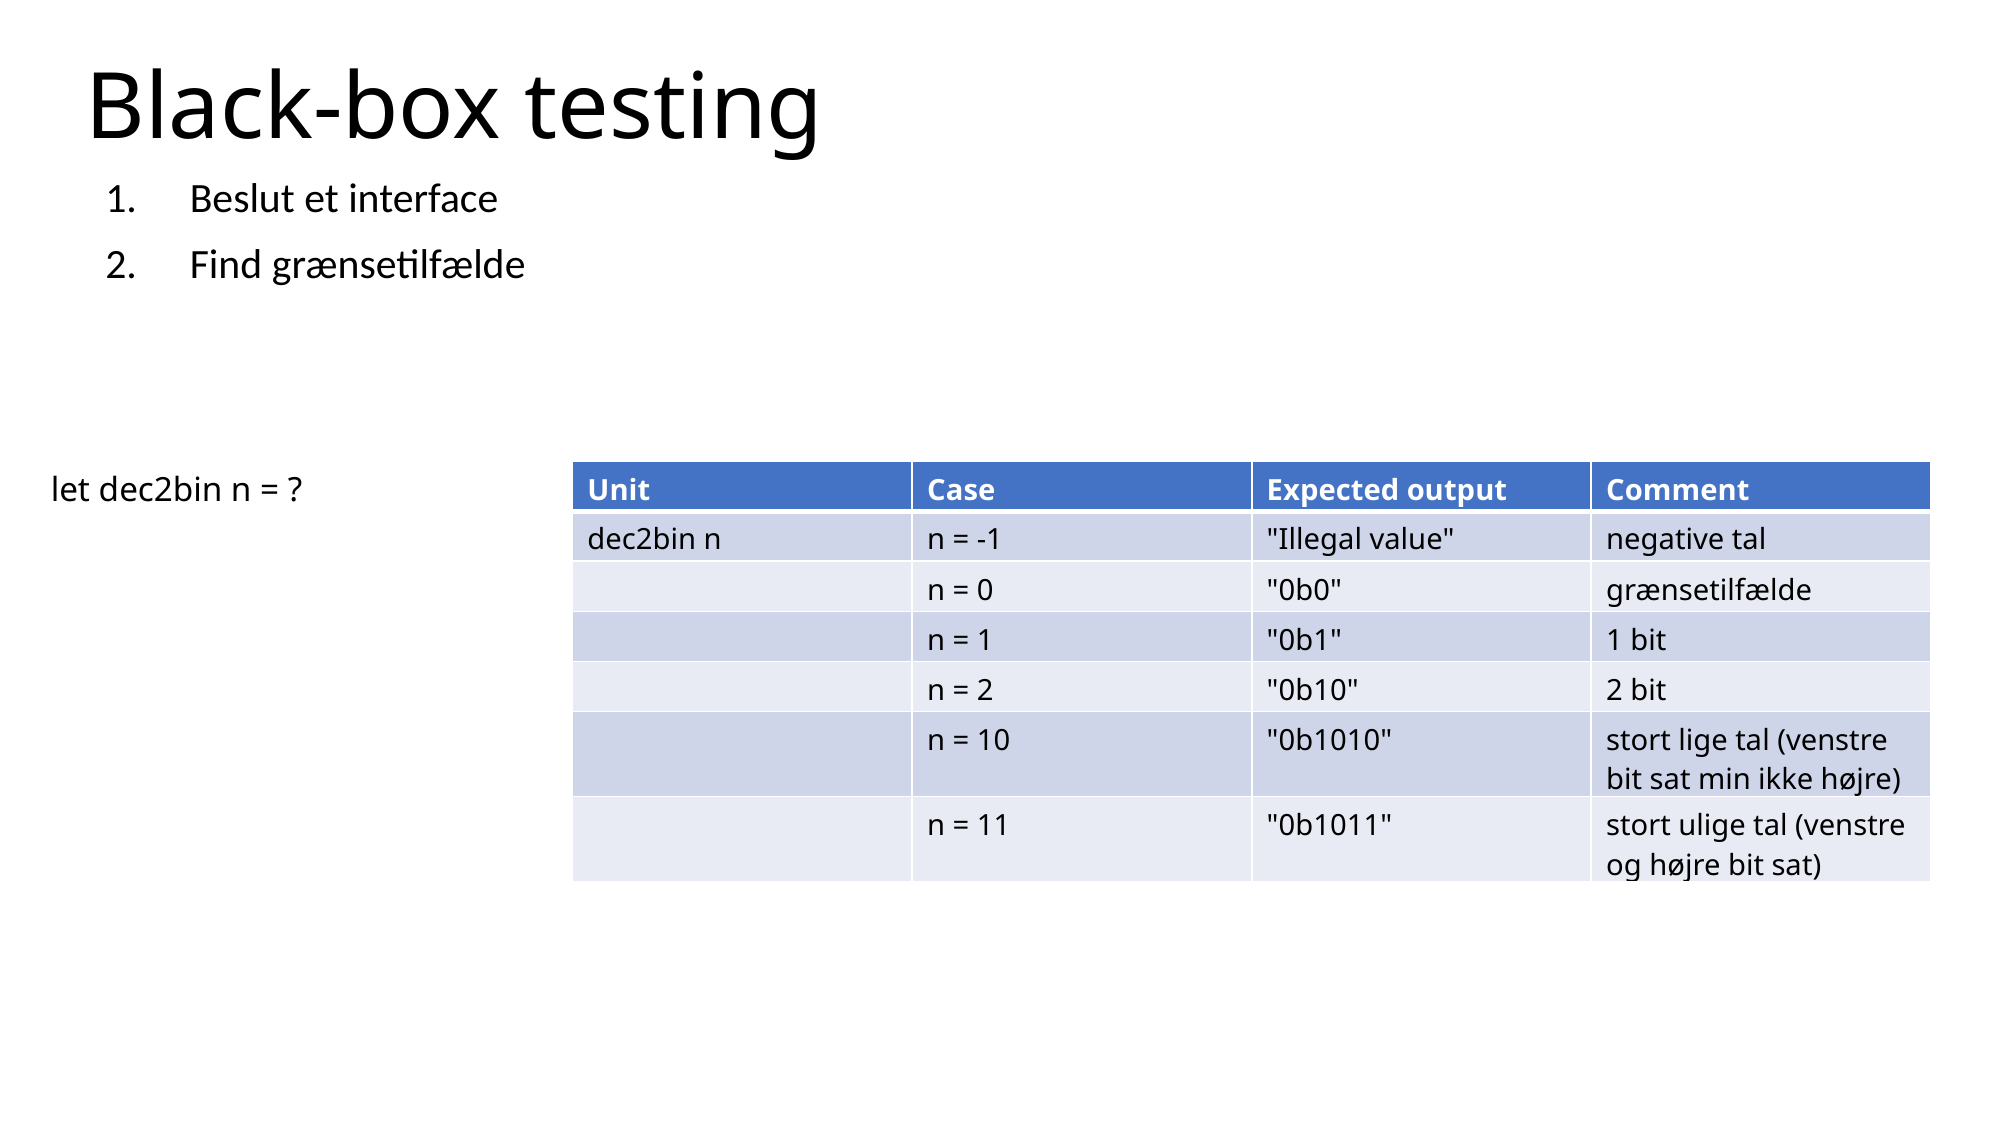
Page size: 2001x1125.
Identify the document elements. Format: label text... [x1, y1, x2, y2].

table_cell "0b1" [1253, 612, 1590, 661]
table_cell [573, 612, 911, 661]
table_cell 2 bit [1592, 662, 1930, 711]
table_header Unit [573, 462, 911, 509]
table_cell [573, 662, 911, 711]
table_header Case [913, 462, 1251, 509]
table_cell n = 0 [913, 562, 1251, 611]
title Black-box testing [70, 0, 1796, 218]
text_box let dec2bin n = ? [36, 461, 572, 516]
table_cell n = 10 [913, 712, 1251, 796]
table_cell "0b1010" [1253, 712, 1590, 796]
table_cell n = -1 [913, 514, 1251, 560]
list Beslut et interface Find grænsetilfælde [90, 169, 2000, 330]
table_cell grænsetilfælde [1592, 562, 1930, 611]
table_header Comment [1592, 462, 1930, 509]
table_cell "0b10" [1253, 662, 1590, 711]
table_cell [573, 712, 911, 796]
table_cell "Illegal value" [1253, 514, 1590, 560]
table_cell n = 2 [913, 662, 1251, 711]
table_cell n = 1 [913, 612, 1251, 661]
table_cell dec2bin n [573, 514, 911, 560]
table_cell stort ulige tal (venstre og højre bit sat) [1592, 797, 1930, 881]
table_header Expected output [1253, 462, 1590, 509]
table_cell stort lige tal (venstre bit sat min ikke højre) [1592, 712, 1930, 796]
table_cell n = 11 [913, 797, 1251, 881]
table_cell 1 bit [1592, 612, 1930, 661]
table_cell [573, 797, 911, 881]
table_cell "0b1011" [1253, 797, 1590, 881]
table_cell [573, 562, 911, 611]
table_cell "0b0" [1253, 562, 1590, 611]
table_cell negative tal [1592, 514, 1930, 560]
